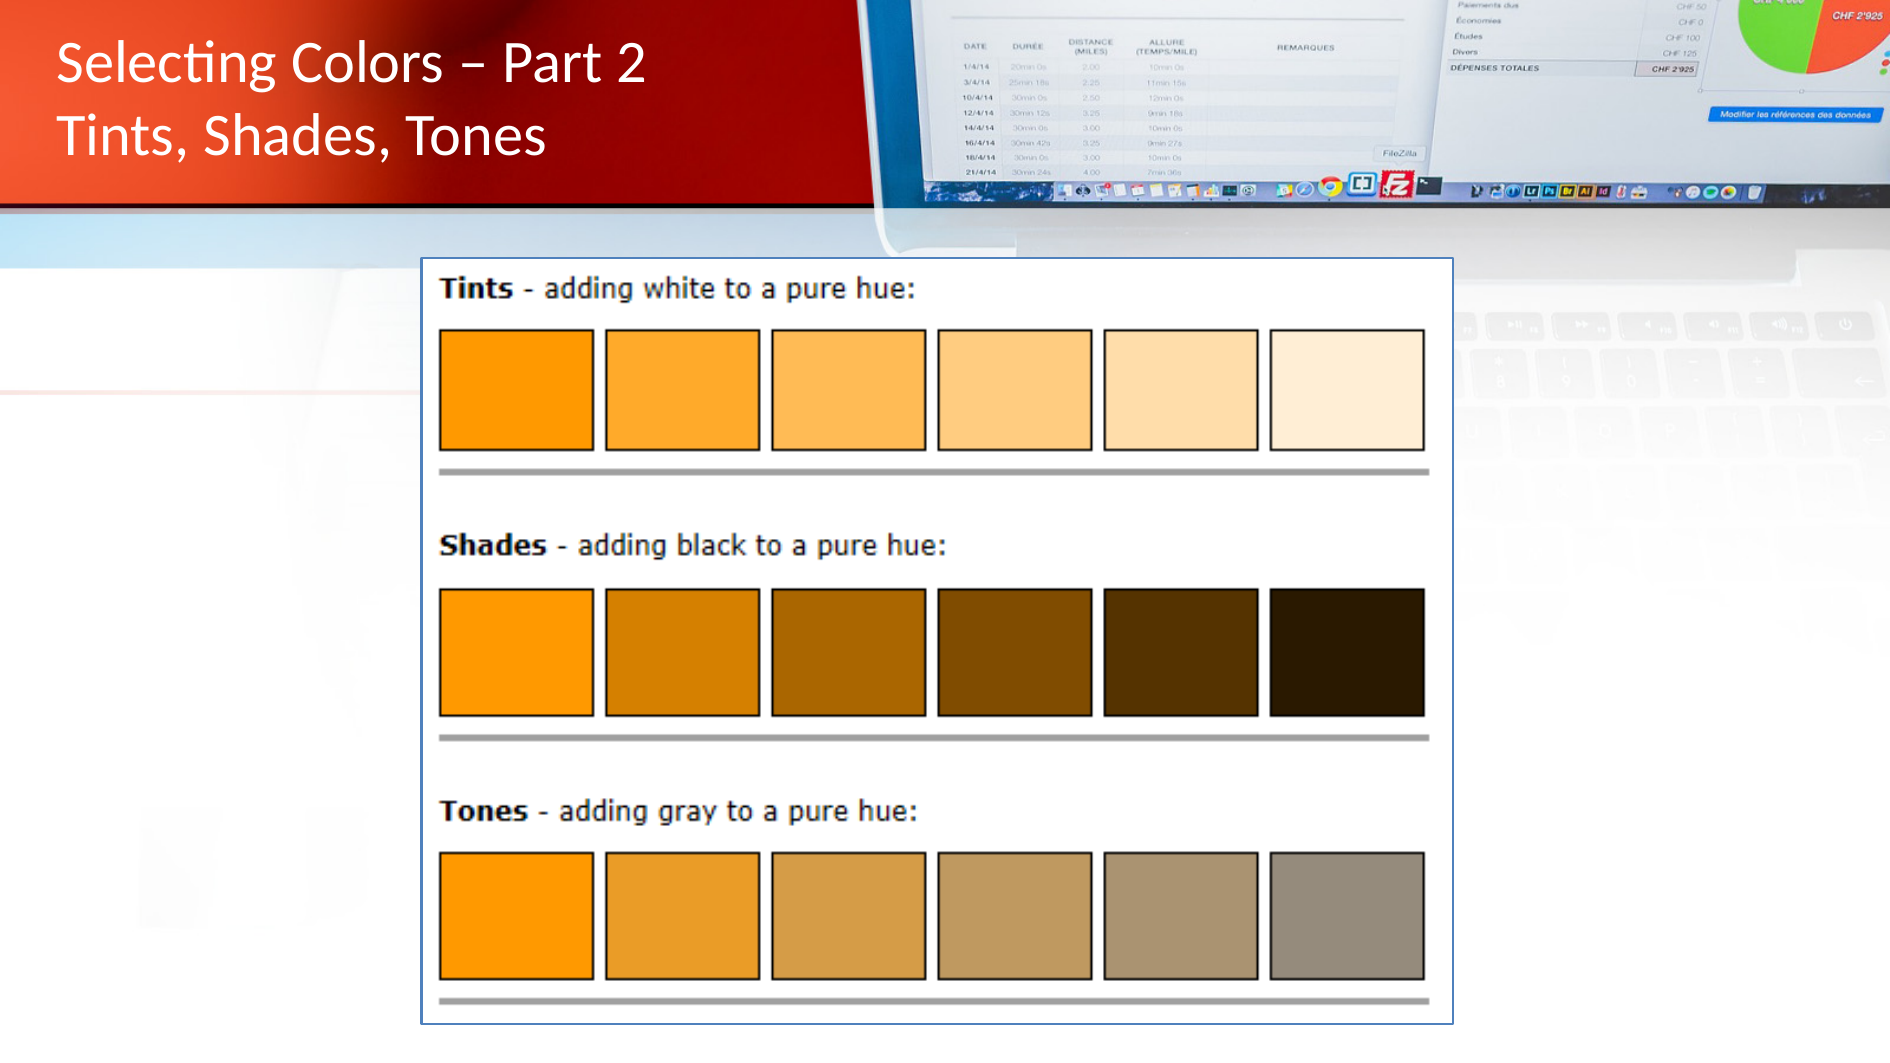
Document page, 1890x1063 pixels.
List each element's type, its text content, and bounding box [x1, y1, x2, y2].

title Selecting Colors – Part 2 Tints, Shades, Tones [0, 0, 846, 190]
picture [0, 0, 1890, 1063]
